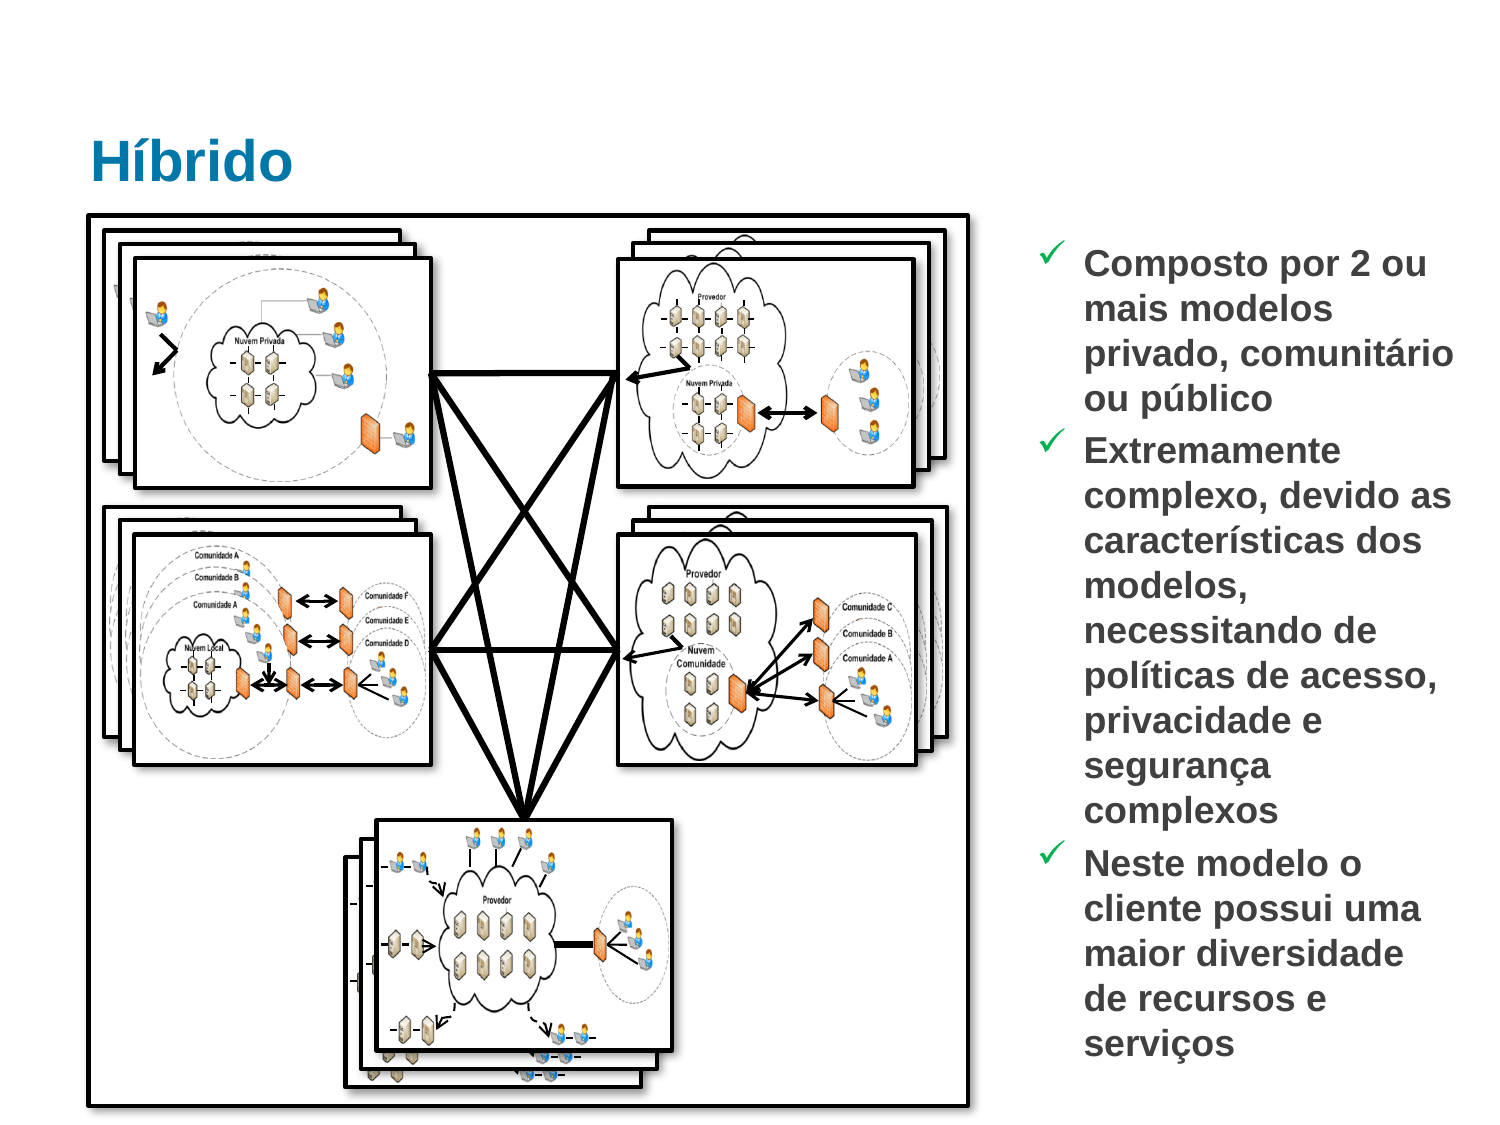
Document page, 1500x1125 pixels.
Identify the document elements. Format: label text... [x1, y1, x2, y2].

text_box Composto por 2 ou mais modelos privado, comunitário ou público Extremamente complexo, devido as características dos modelos, necessitando de políticas de acesso, privacidade e segurança complexos Neste modelo o cliente possui uma maior diversidade de recursos e serviços [1021, 230, 1471, 510]
title Híbrido [75, 110, 1425, 207]
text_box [88, 215, 969, 1107]
